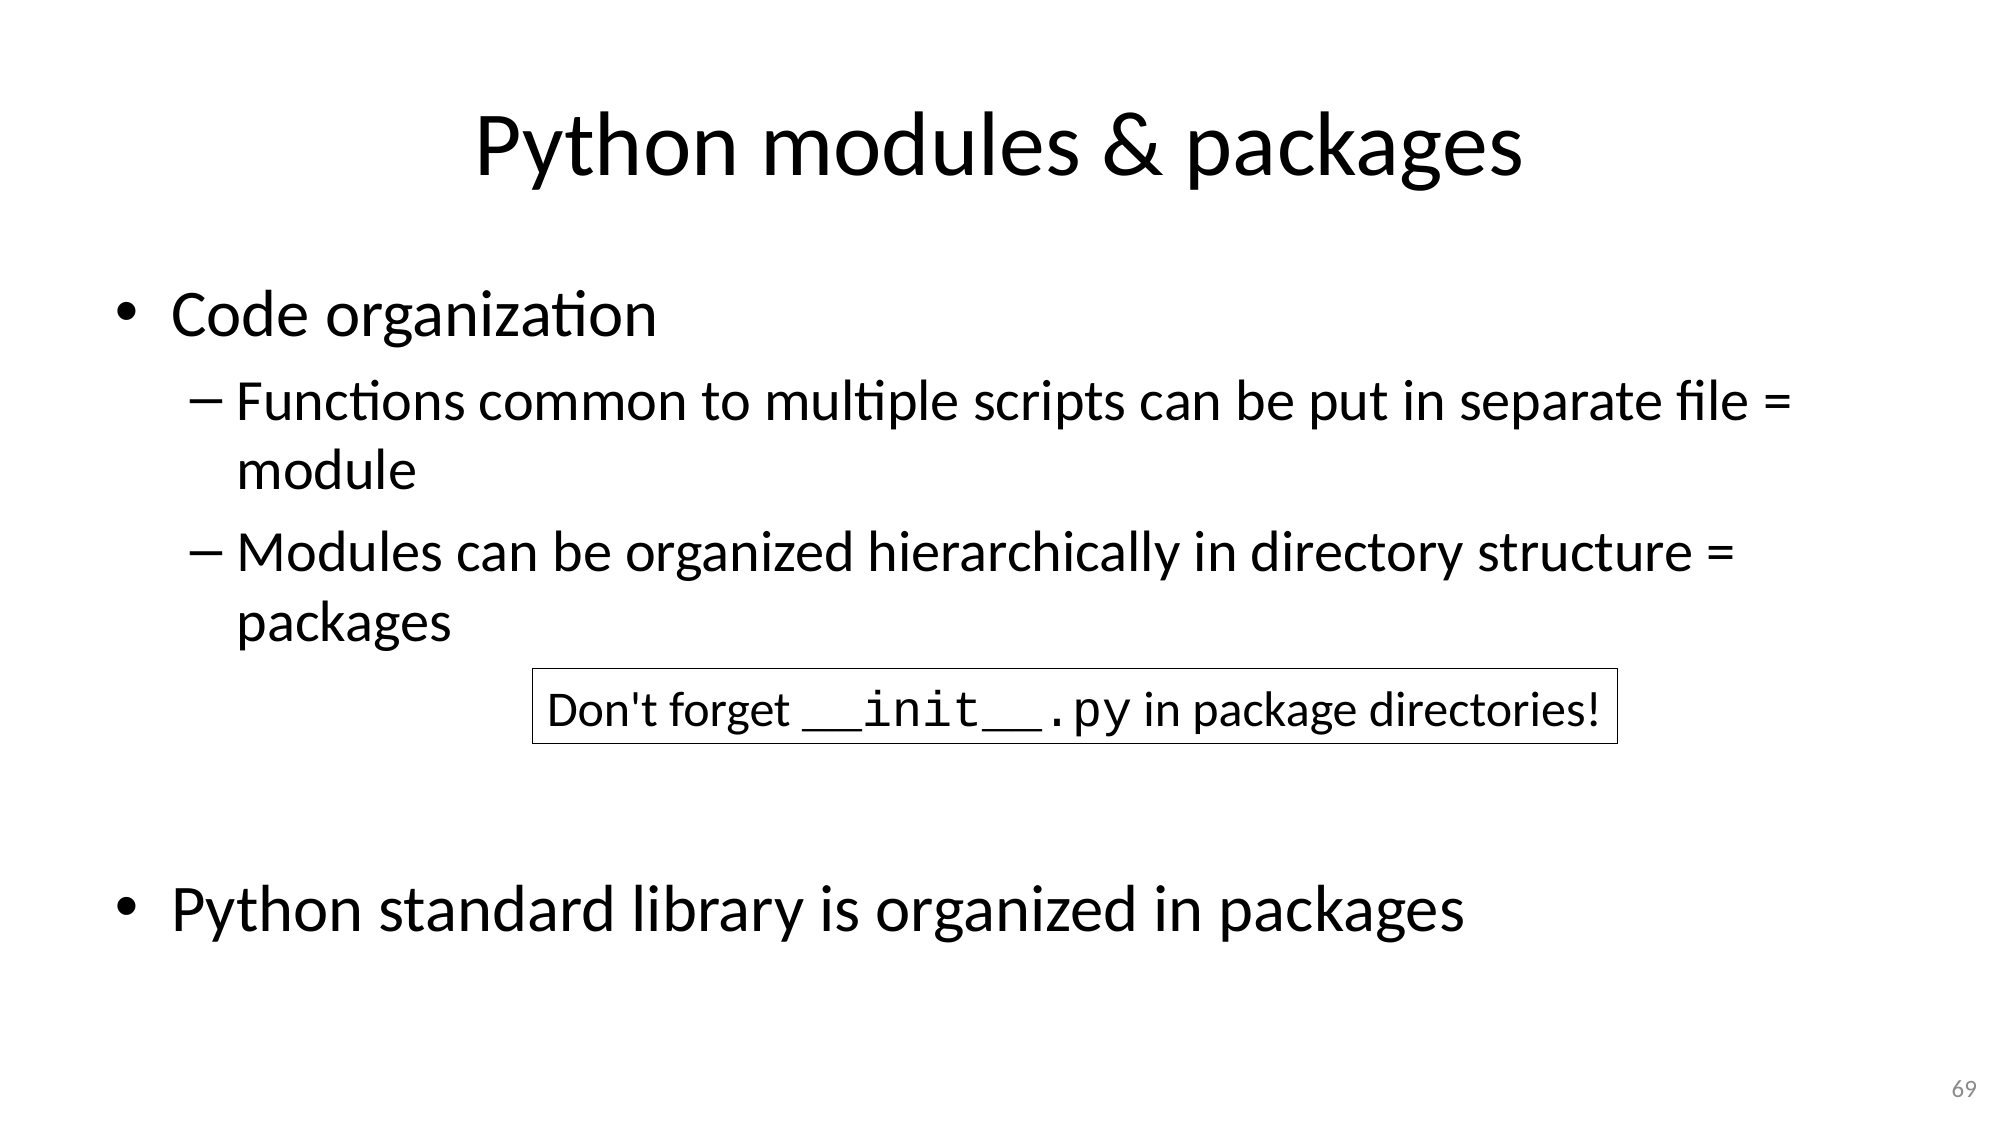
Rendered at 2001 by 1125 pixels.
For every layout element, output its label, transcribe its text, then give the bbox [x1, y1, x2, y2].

title Python modules & packages [99, 45, 1900, 233]
text_box Don't forget __init__.py in package directories! [532, 668, 1618, 744]
list Code organization Functions common to multiple scripts can be put in separate file = module Modules can be organized hierarchically in directory structure = packages Python standard library is organized in packages [99, 262, 1900, 1005]
slide_number 69 [1525, 1057, 1993, 1118]
